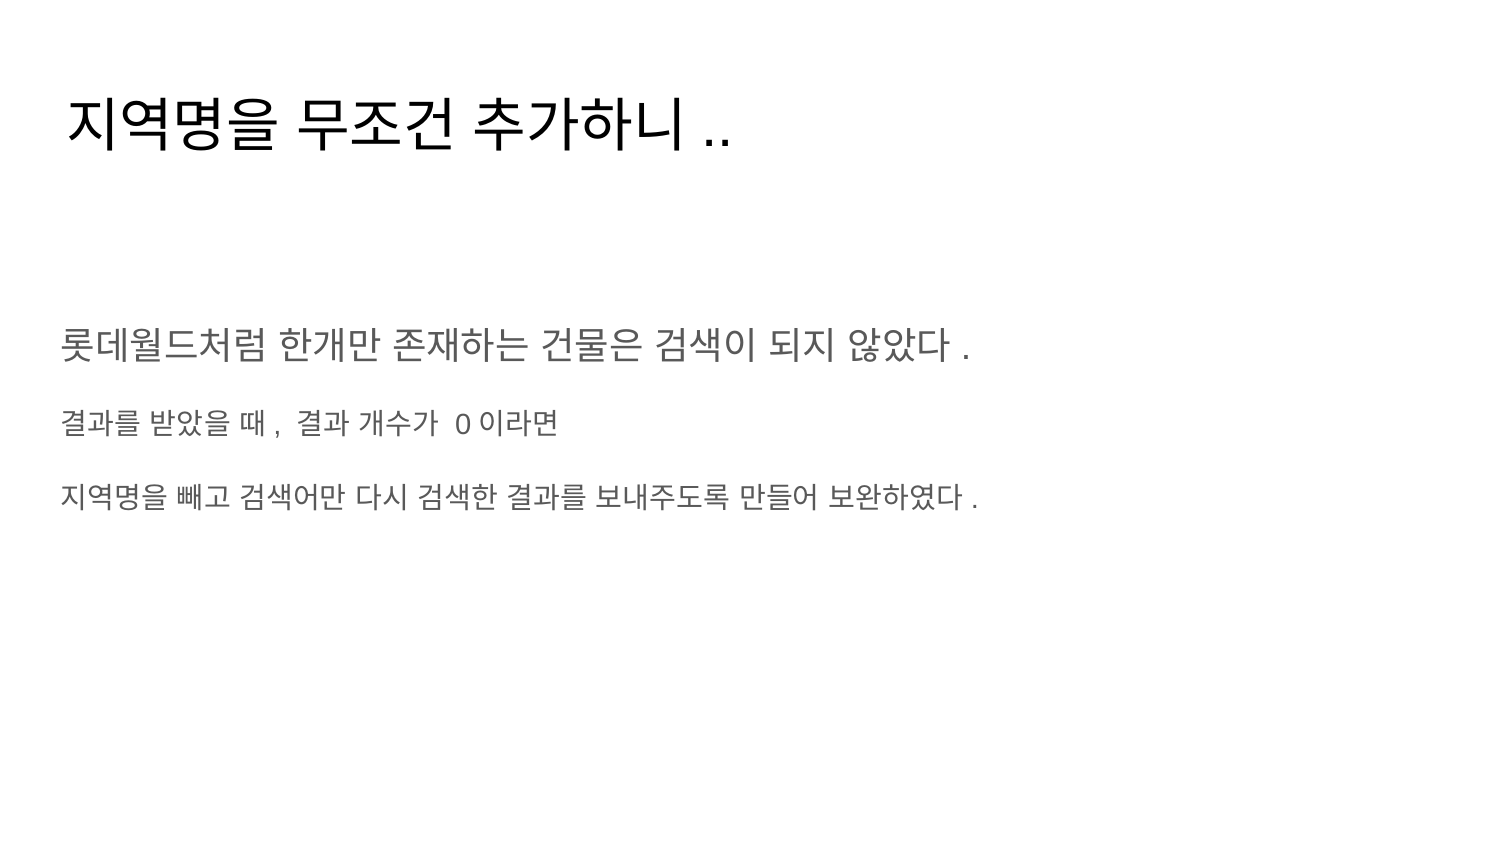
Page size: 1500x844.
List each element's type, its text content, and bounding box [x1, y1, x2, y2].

list 롯데월드처럼 한개만 존재하는 건물은 검색이 되지 않았다. 결과를 받았을 때, 결과 개수가 0이라면 지역명을 빼고 검색어만 다시 검색한 결과를 보내주도록 만들어 보완하였다. [45, 300, 1444, 544]
title 지역명을 무조건 추가하니.. [51, 72, 1449, 167]
